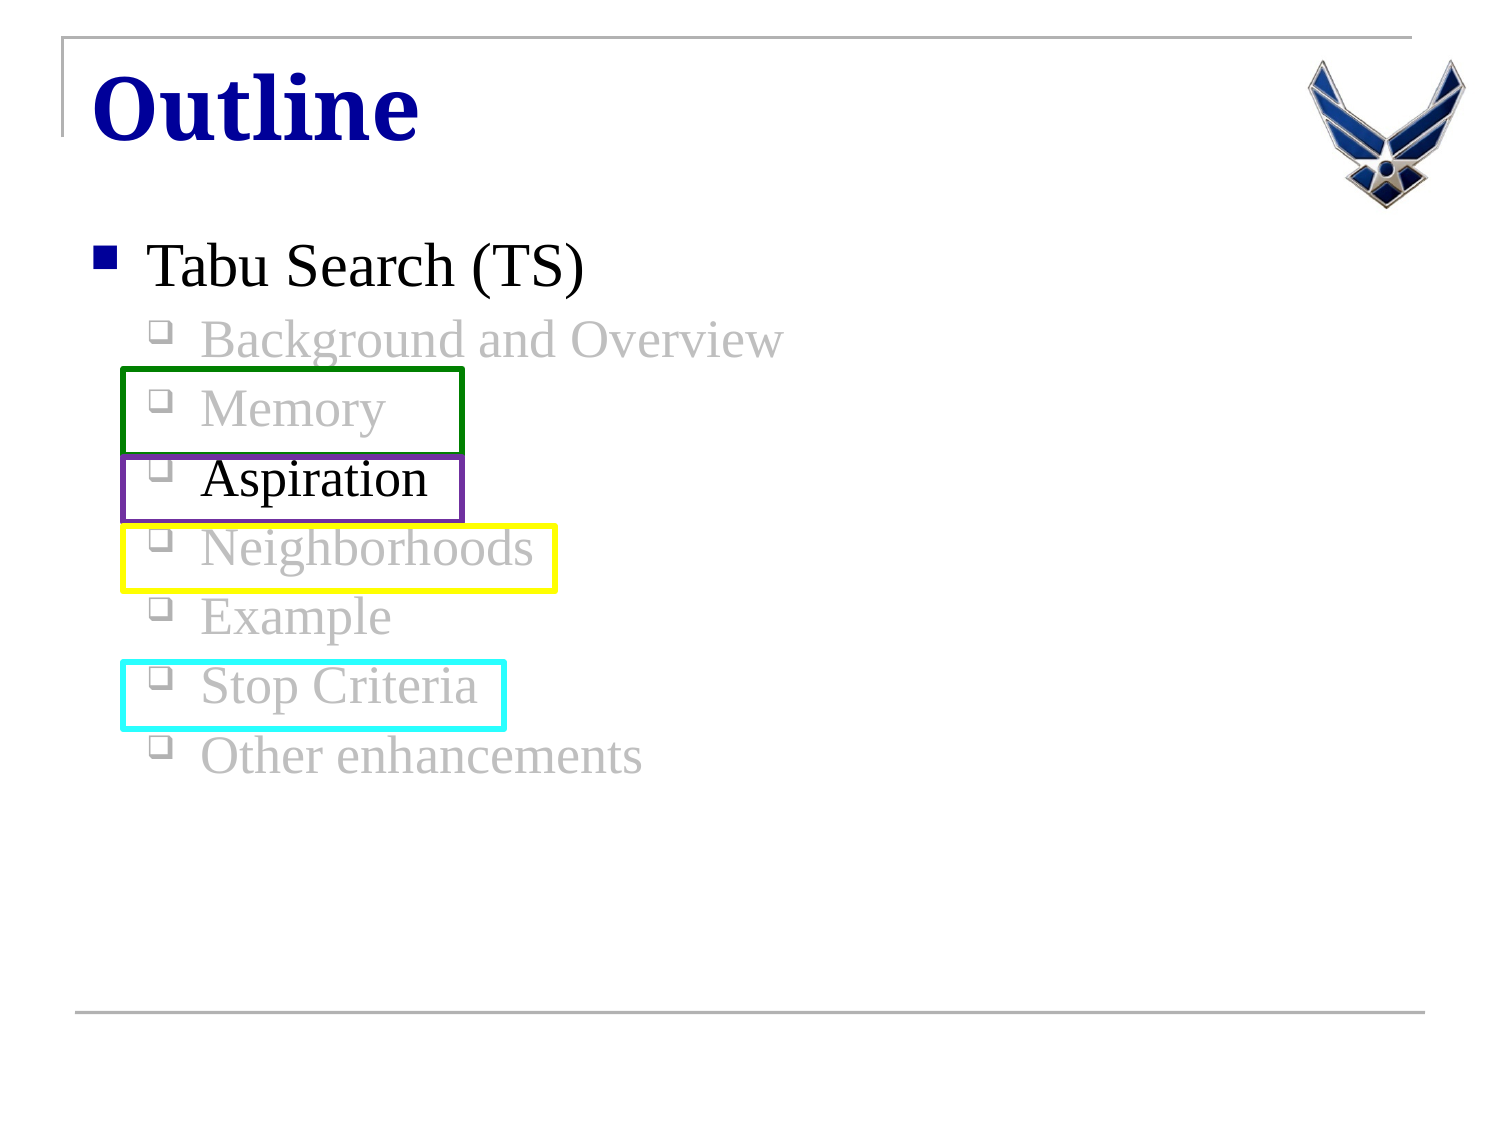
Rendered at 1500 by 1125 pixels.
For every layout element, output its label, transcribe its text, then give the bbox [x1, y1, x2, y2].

picture [1425, 49, 1475, 217]
text_box [123, 457, 463, 522]
title Outline [75, 45, 1425, 224]
text_box [123, 525, 555, 592]
list Tabu Search (TS) Background and Overview Memory Aspiration Neighborhoods Example Stop Criteria Other enhancements [75, 224, 1425, 1006]
text_box [123, 368, 463, 456]
text_box [123, 662, 504, 730]
